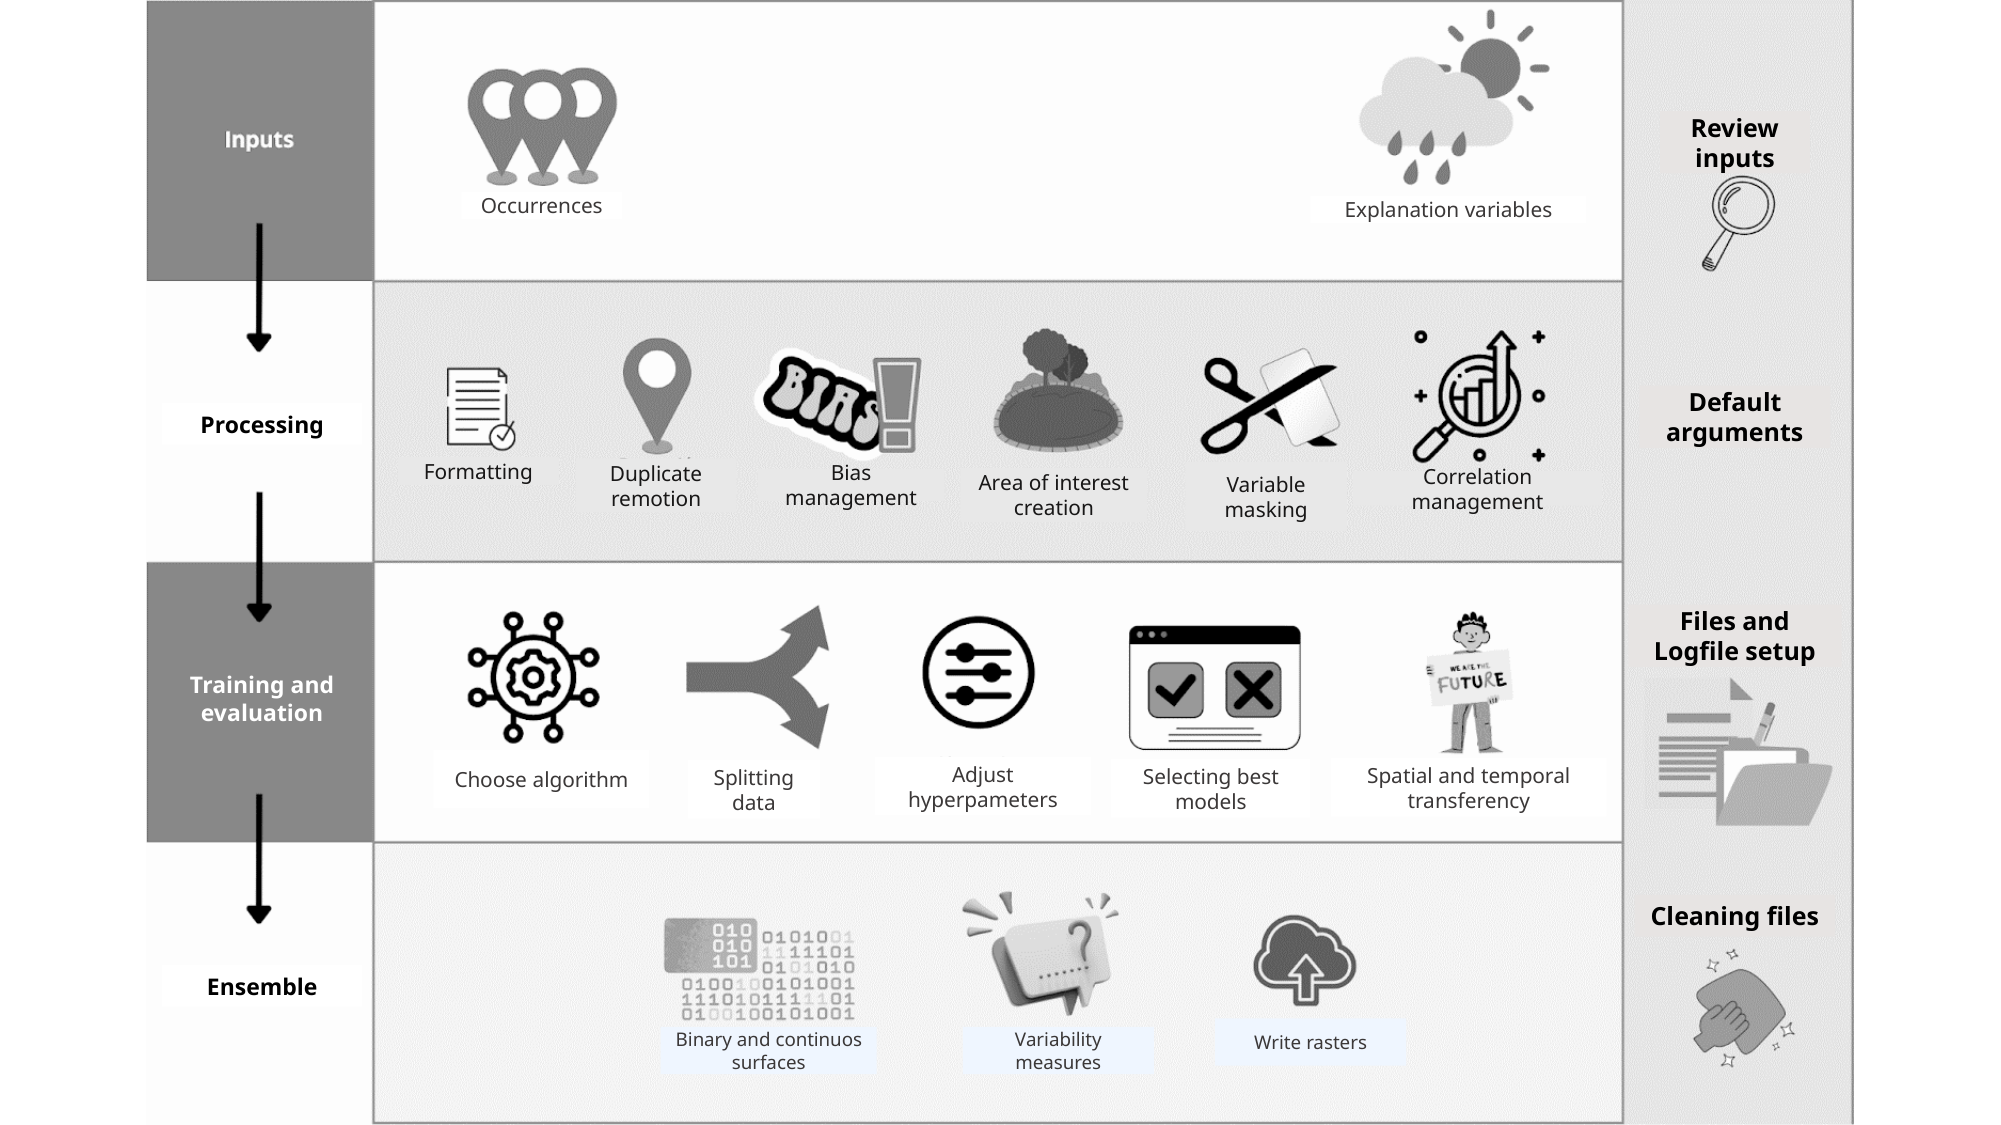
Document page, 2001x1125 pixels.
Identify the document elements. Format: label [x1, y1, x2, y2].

picture [146, 0, 1854, 1125]
